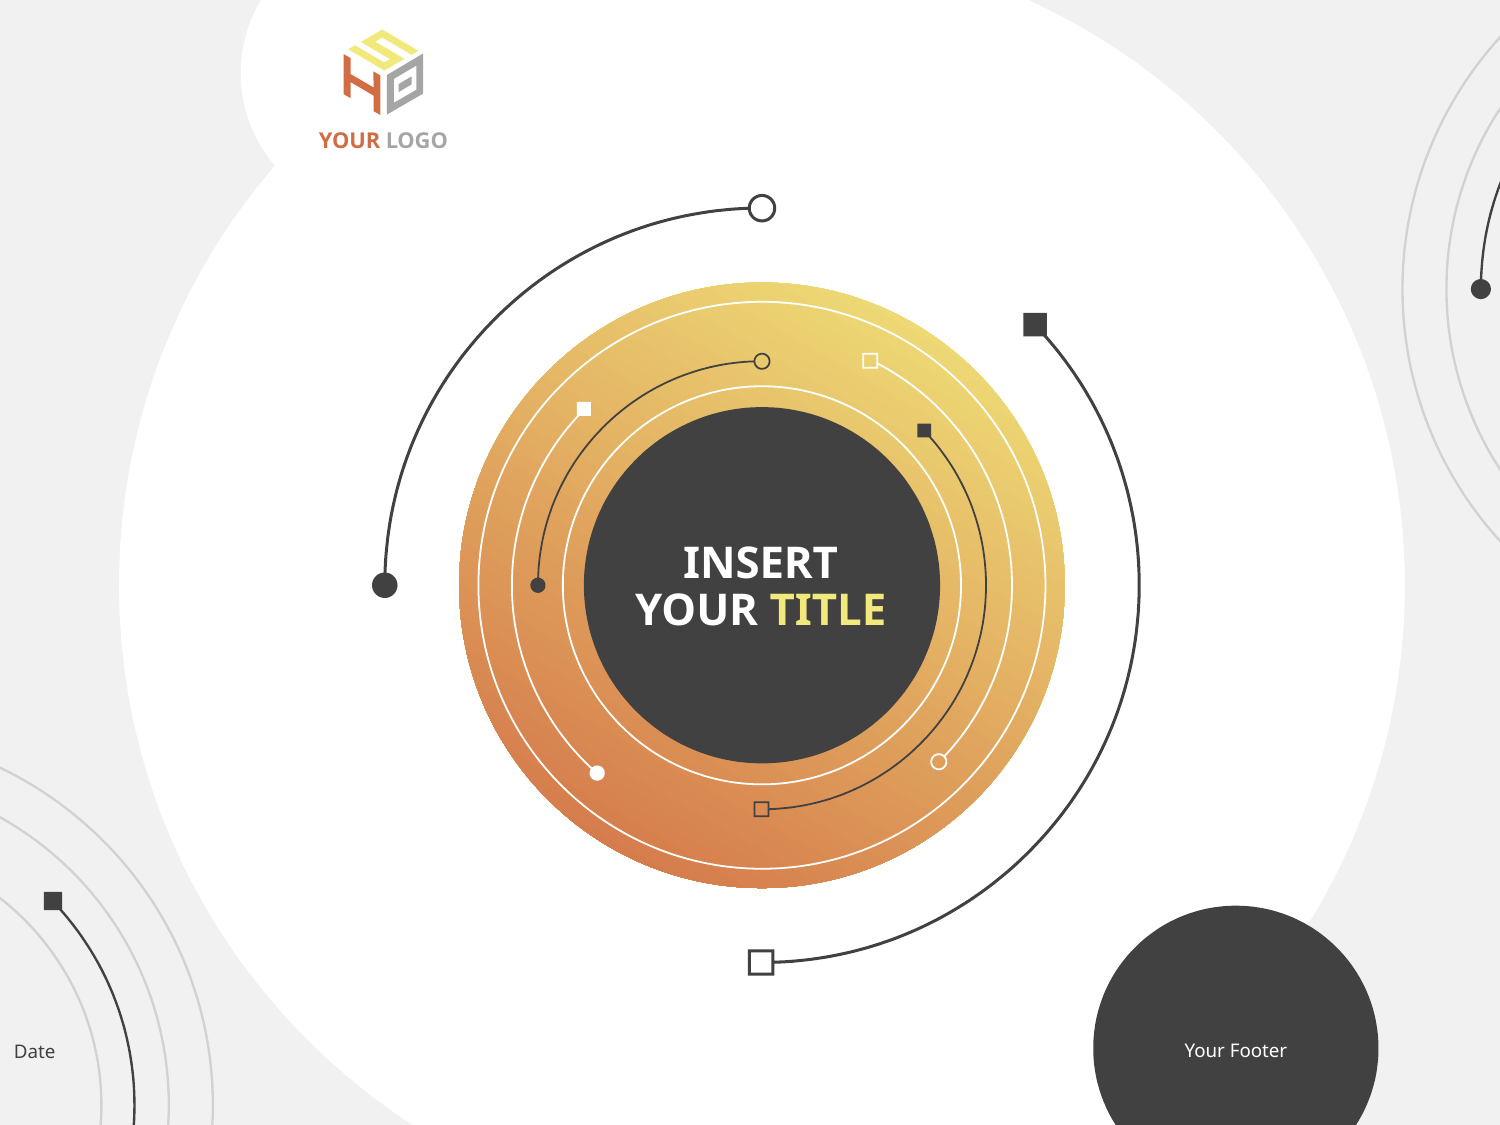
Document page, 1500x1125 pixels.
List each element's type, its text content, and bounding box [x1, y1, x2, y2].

slide_number Date [0, 1021, 146, 1081]
footer Your Footer [1093, 1000, 1379, 1103]
title Insert your title [607, 409, 914, 767]
text_box YOUR LOGO [304, 119, 463, 161]
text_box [343, 29, 424, 116]
